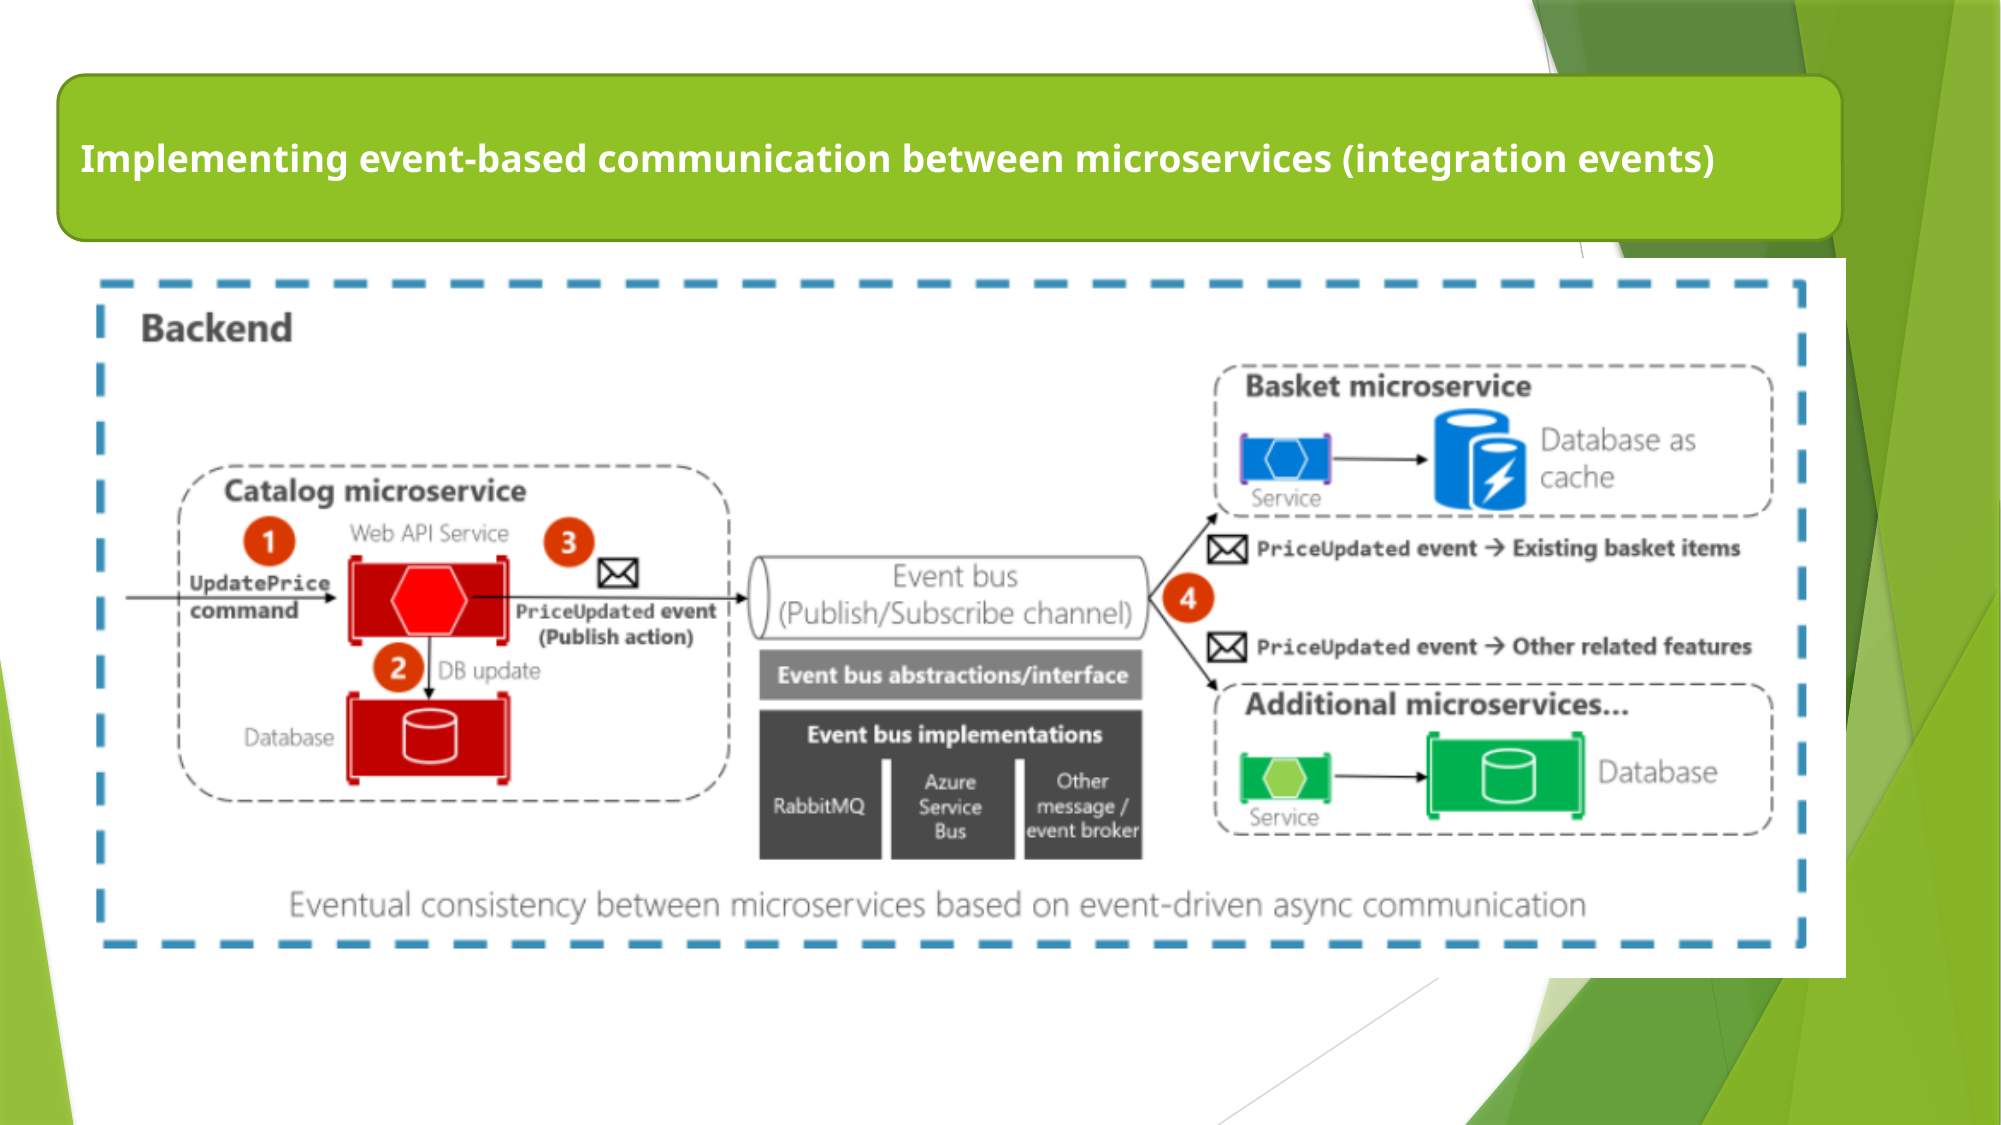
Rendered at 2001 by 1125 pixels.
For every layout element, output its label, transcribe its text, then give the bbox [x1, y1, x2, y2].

text_box Implementing event-based communication between microservices (integration events) [56, 73, 1844, 243]
picture [58, 257, 1846, 979]
